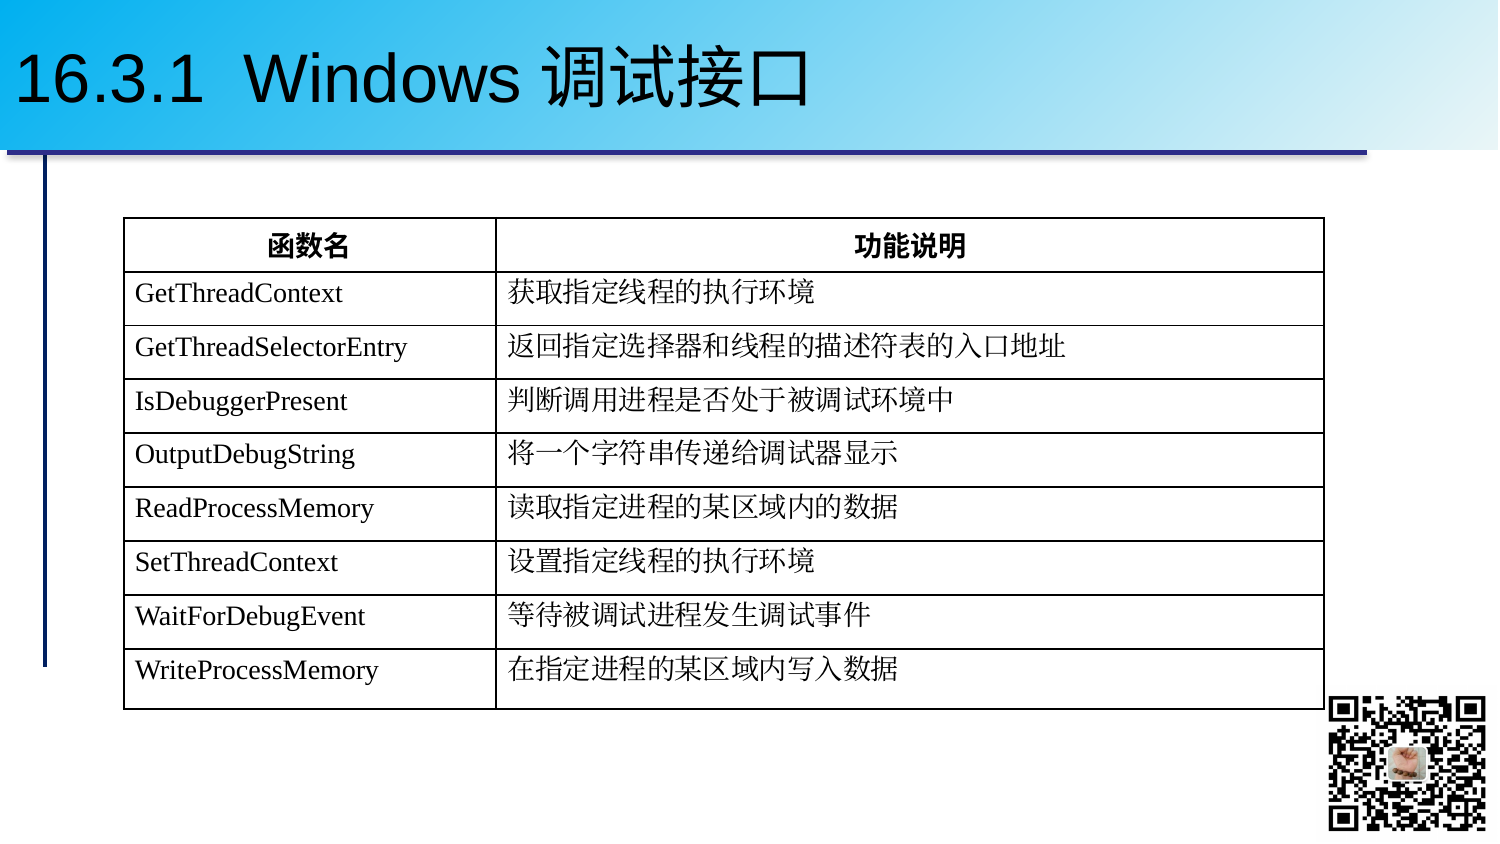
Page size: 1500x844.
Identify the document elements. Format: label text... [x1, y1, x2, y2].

table_cell 读取指定进程的某区域内的数据 [497, 488, 1323, 540]
table_cell 设置指定线程的执行环境 [497, 542, 1323, 594]
table_cell 在指定进程的某区域内写入数据 [497, 650, 1323, 708]
title 16.3.1 Windows调试接口 [0, 0, 1499, 151]
table_cell 将一个字符串传递给调试器显示 [497, 434, 1323, 486]
table_cell IsDebuggerPresent [125, 380, 495, 432]
table_header 功能说明 [497, 219, 1323, 271]
picture [1316, 685, 1498, 842]
table_cell ReadProcessMemory [125, 488, 495, 540]
table_header 函数名 [125, 219, 495, 271]
table_cell GetThreadSelectorEntry [125, 326, 495, 378]
table_cell 等待被调试进程发生调试事件 [497, 596, 1323, 648]
table_cell WaitForDebugEvent [125, 596, 495, 648]
table_cell 返回指定选择器和线程的描述符表的入口地址 [497, 326, 1323, 378]
table_cell 获取指定线程的执行环境 [497, 273, 1323, 325]
table_cell 判断调用进程是否处于被调试环境中 [497, 380, 1323, 432]
table_cell SetThreadContext [125, 542, 495, 594]
table_cell OutputDebugString [125, 434, 495, 486]
table_cell WriteProcessMemory [125, 650, 495, 708]
table_cell GetThreadContext [125, 273, 495, 325]
